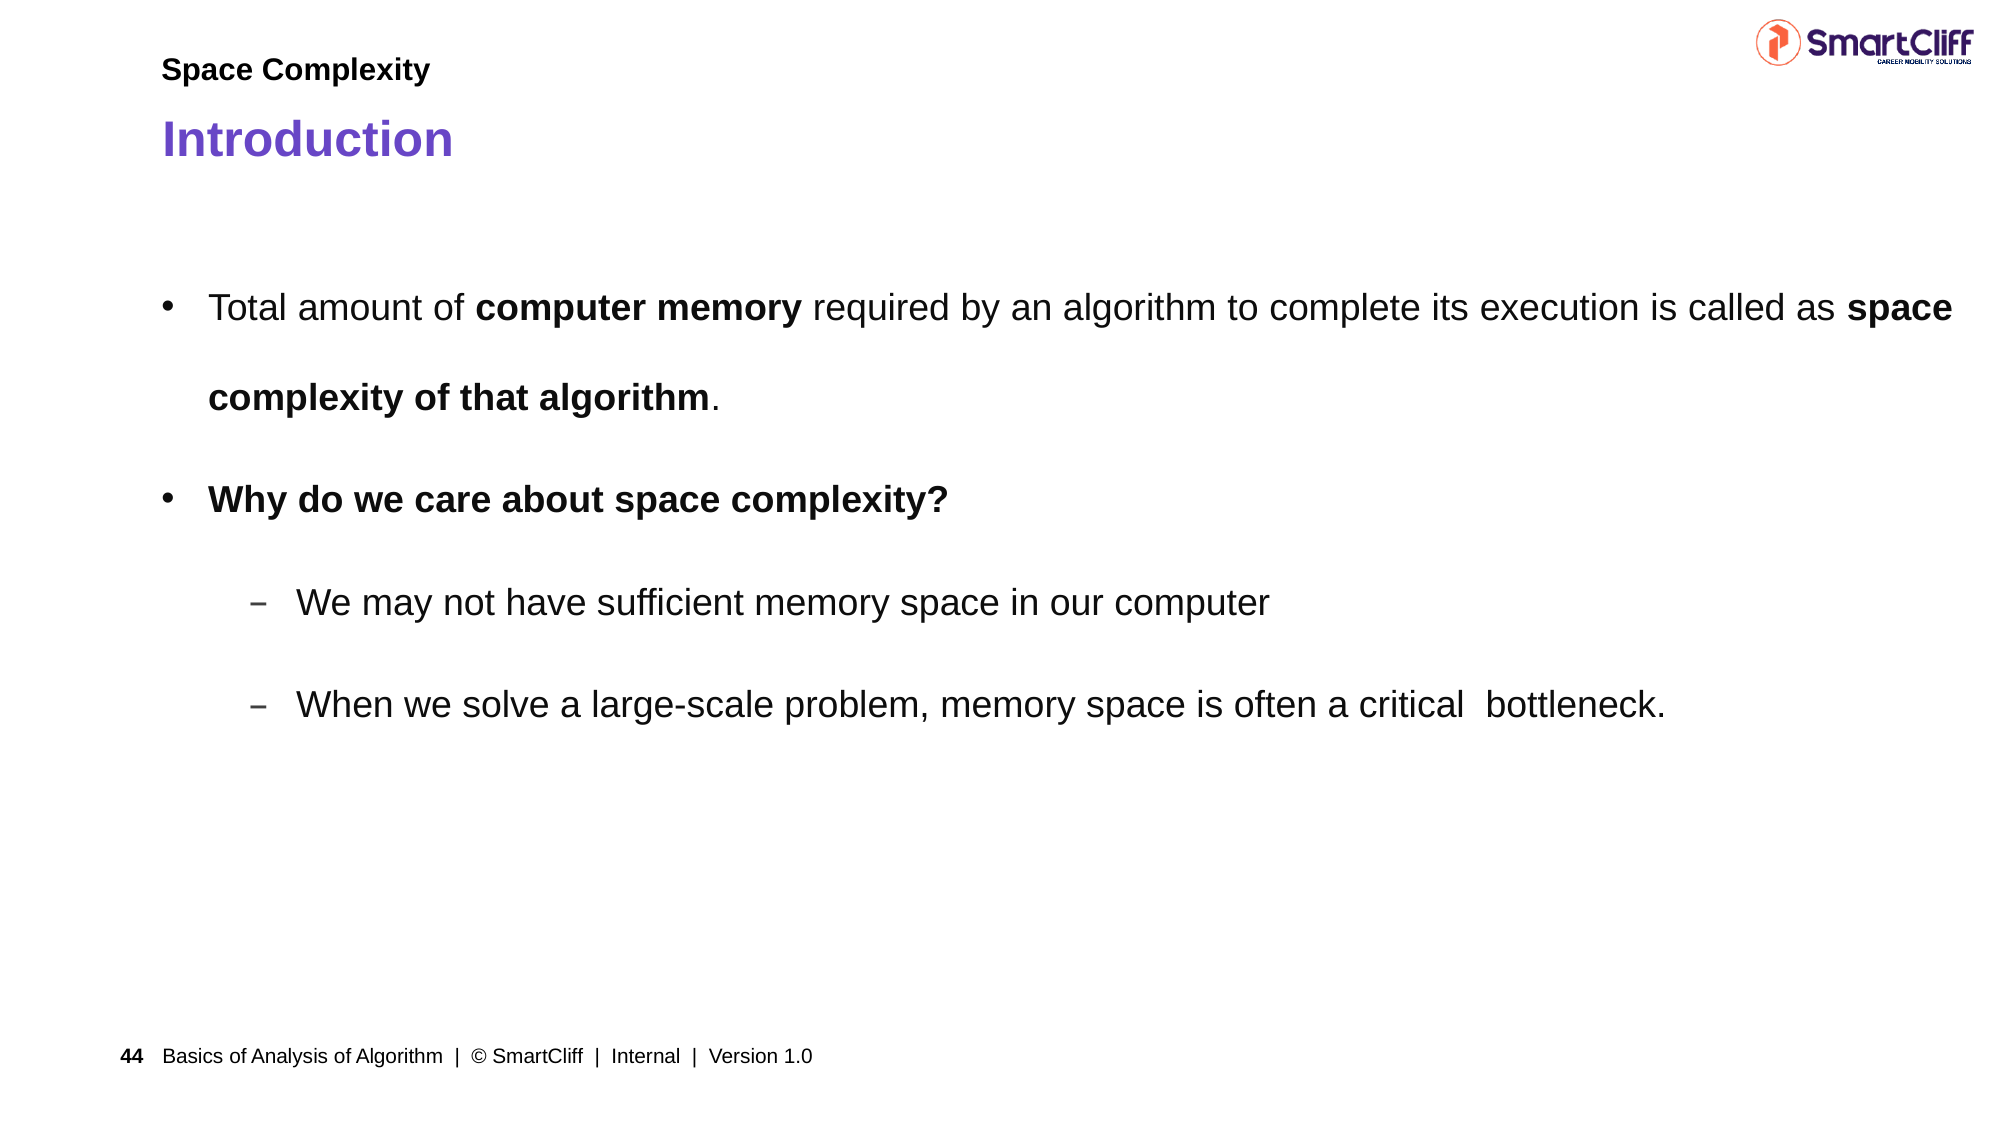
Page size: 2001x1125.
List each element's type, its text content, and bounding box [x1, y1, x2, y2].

list Total amount of computer memory required by an algorithm to complete its execution is called as space complexity of that algorithm. Why do we care about space complexity? We may not have sufficient memory space in our computer When we solve a large‐scale problem, memory space is often a critical bottleneck. [161, 237, 1953, 988]
slide_number 44 [63, 1032, 162, 1079]
footer Basics of Analysis of Algorithm | © SmartCliff | Internal | Version 1.0 [162, 1032, 1567, 1079]
picture [1750, 13, 1980, 73]
title Introduction [162, 105, 1954, 169]
list Space Complexity [161, 48, 1953, 110]
